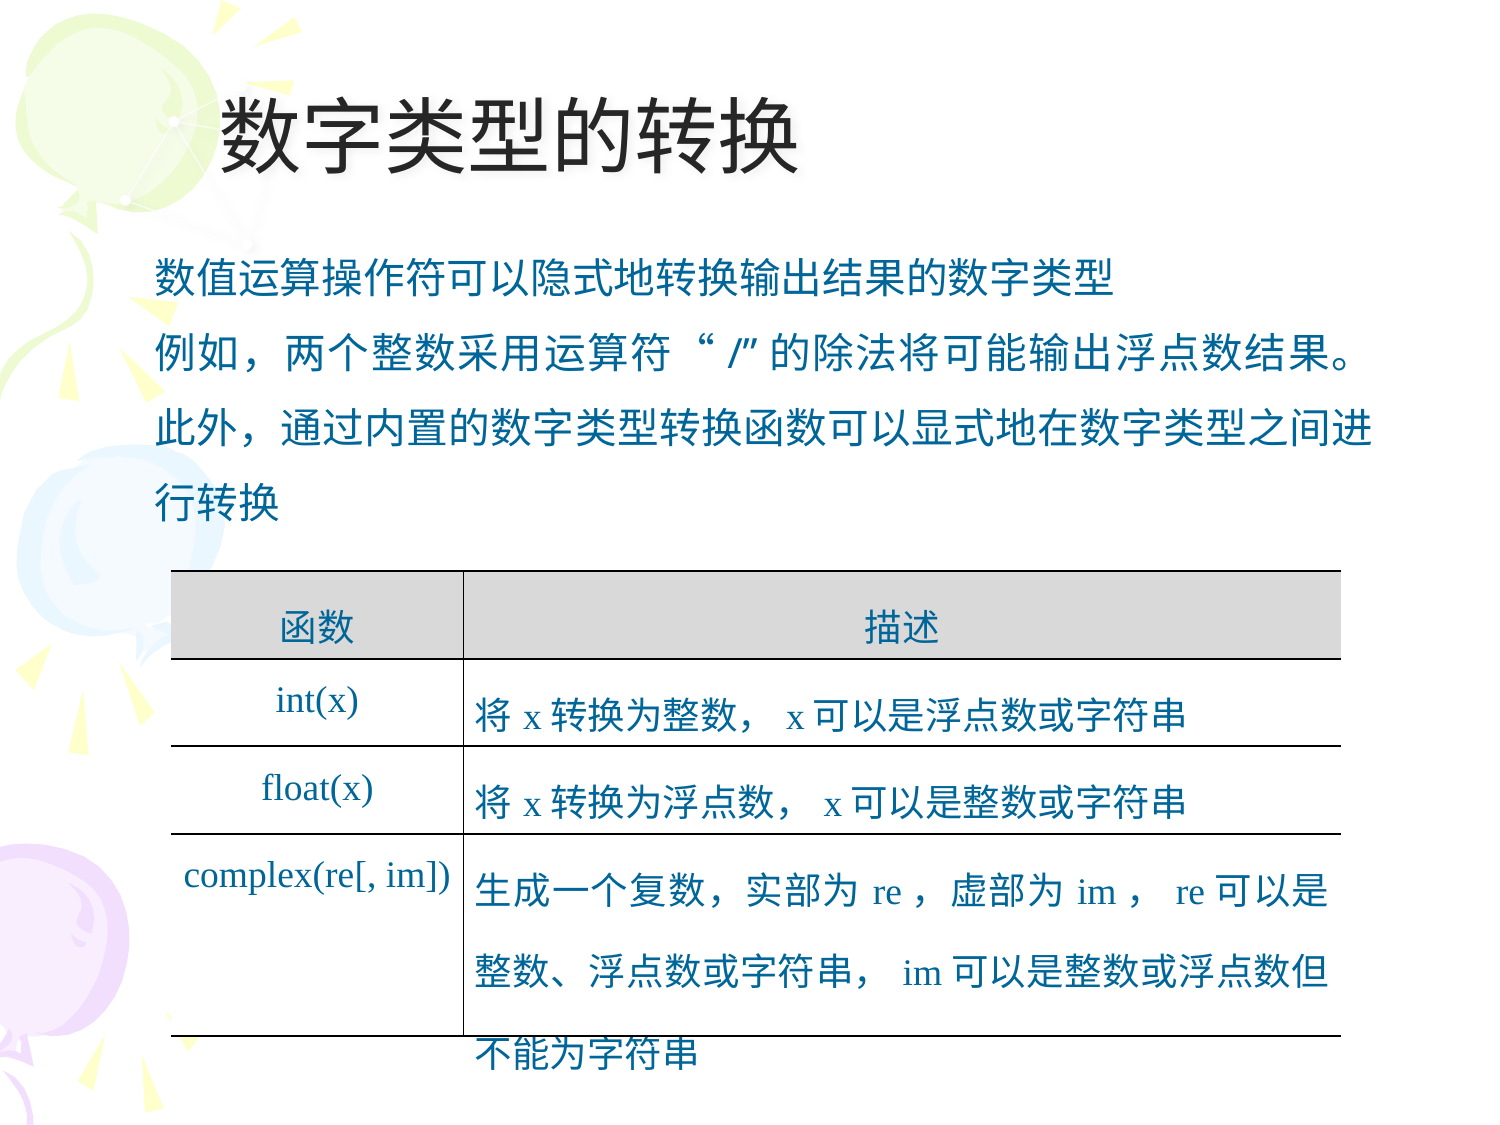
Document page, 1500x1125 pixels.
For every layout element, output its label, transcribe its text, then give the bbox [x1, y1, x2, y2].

table_cell 生成一个复数，实部为re，虚部为im，re可以是整数、浮点数或字符串，im可以是整数或浮点数但不能为字符串 [464, 835, 1341, 1035]
text_box 数值运算操作符可以隐式地转换输出结果的数字类型 例如，两个整数采用运算符“/”的除法将可能输出浮点数结果。此外，通过内置的数字类型转换函数可以显式地在数字类型之间进行转换 [64, 219, 1388, 535]
table_header 函数 [171, 572, 463, 658]
table_cell int(x) [171, 660, 463, 745]
text_box 数字类型的转换 [318, 76, 817, 191]
table_cell 将x转换为浮点数，x可以是整数或字符串 [464, 747, 1341, 833]
table_cell 将x转换为整数，x可以是浮点数或字符串 [464, 660, 1341, 745]
table_cell float(x) [171, 747, 463, 833]
picture [111, 64, 314, 268]
table_cell complex(re[, im]) [171, 835, 463, 1035]
picture [207, 264, 219, 268]
table_header 描述 [464, 572, 1341, 658]
